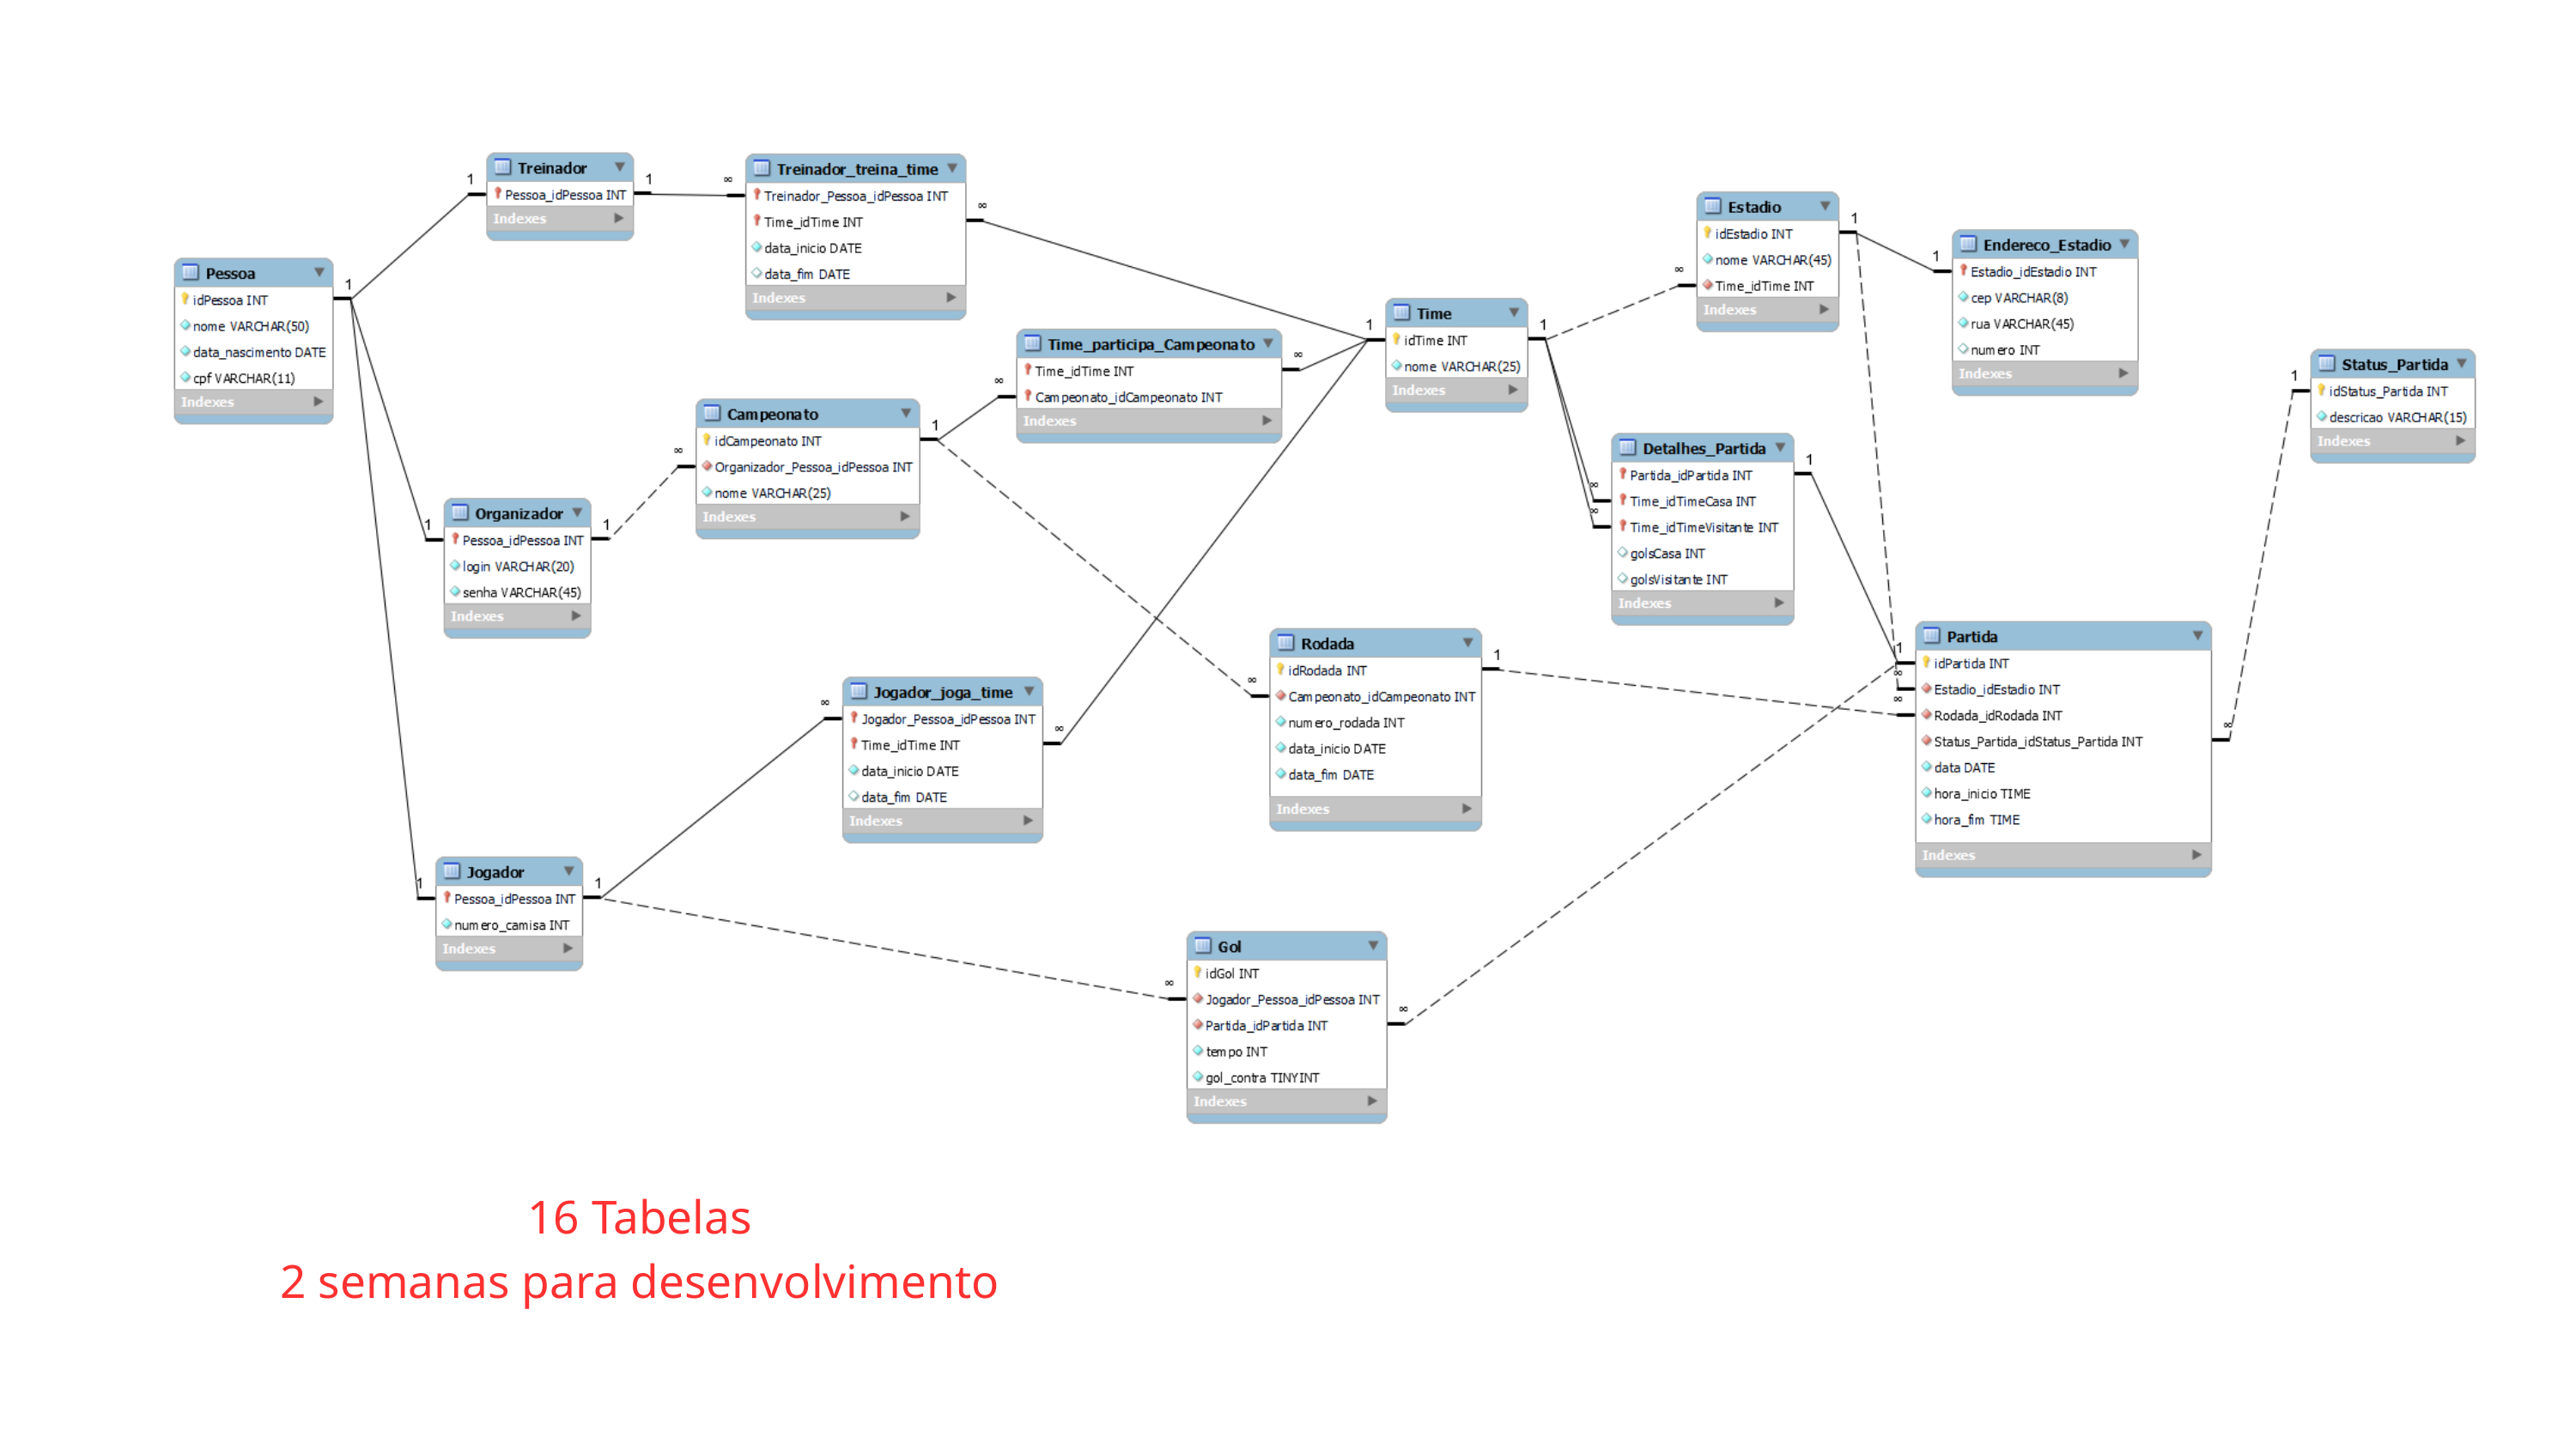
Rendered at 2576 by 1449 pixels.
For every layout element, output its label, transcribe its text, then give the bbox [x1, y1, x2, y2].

text_box 16 Tabelas 2 semanas para desenvolvimento [179, 1179, 1100, 1307]
text_box [162, 144, 2487, 1138]
